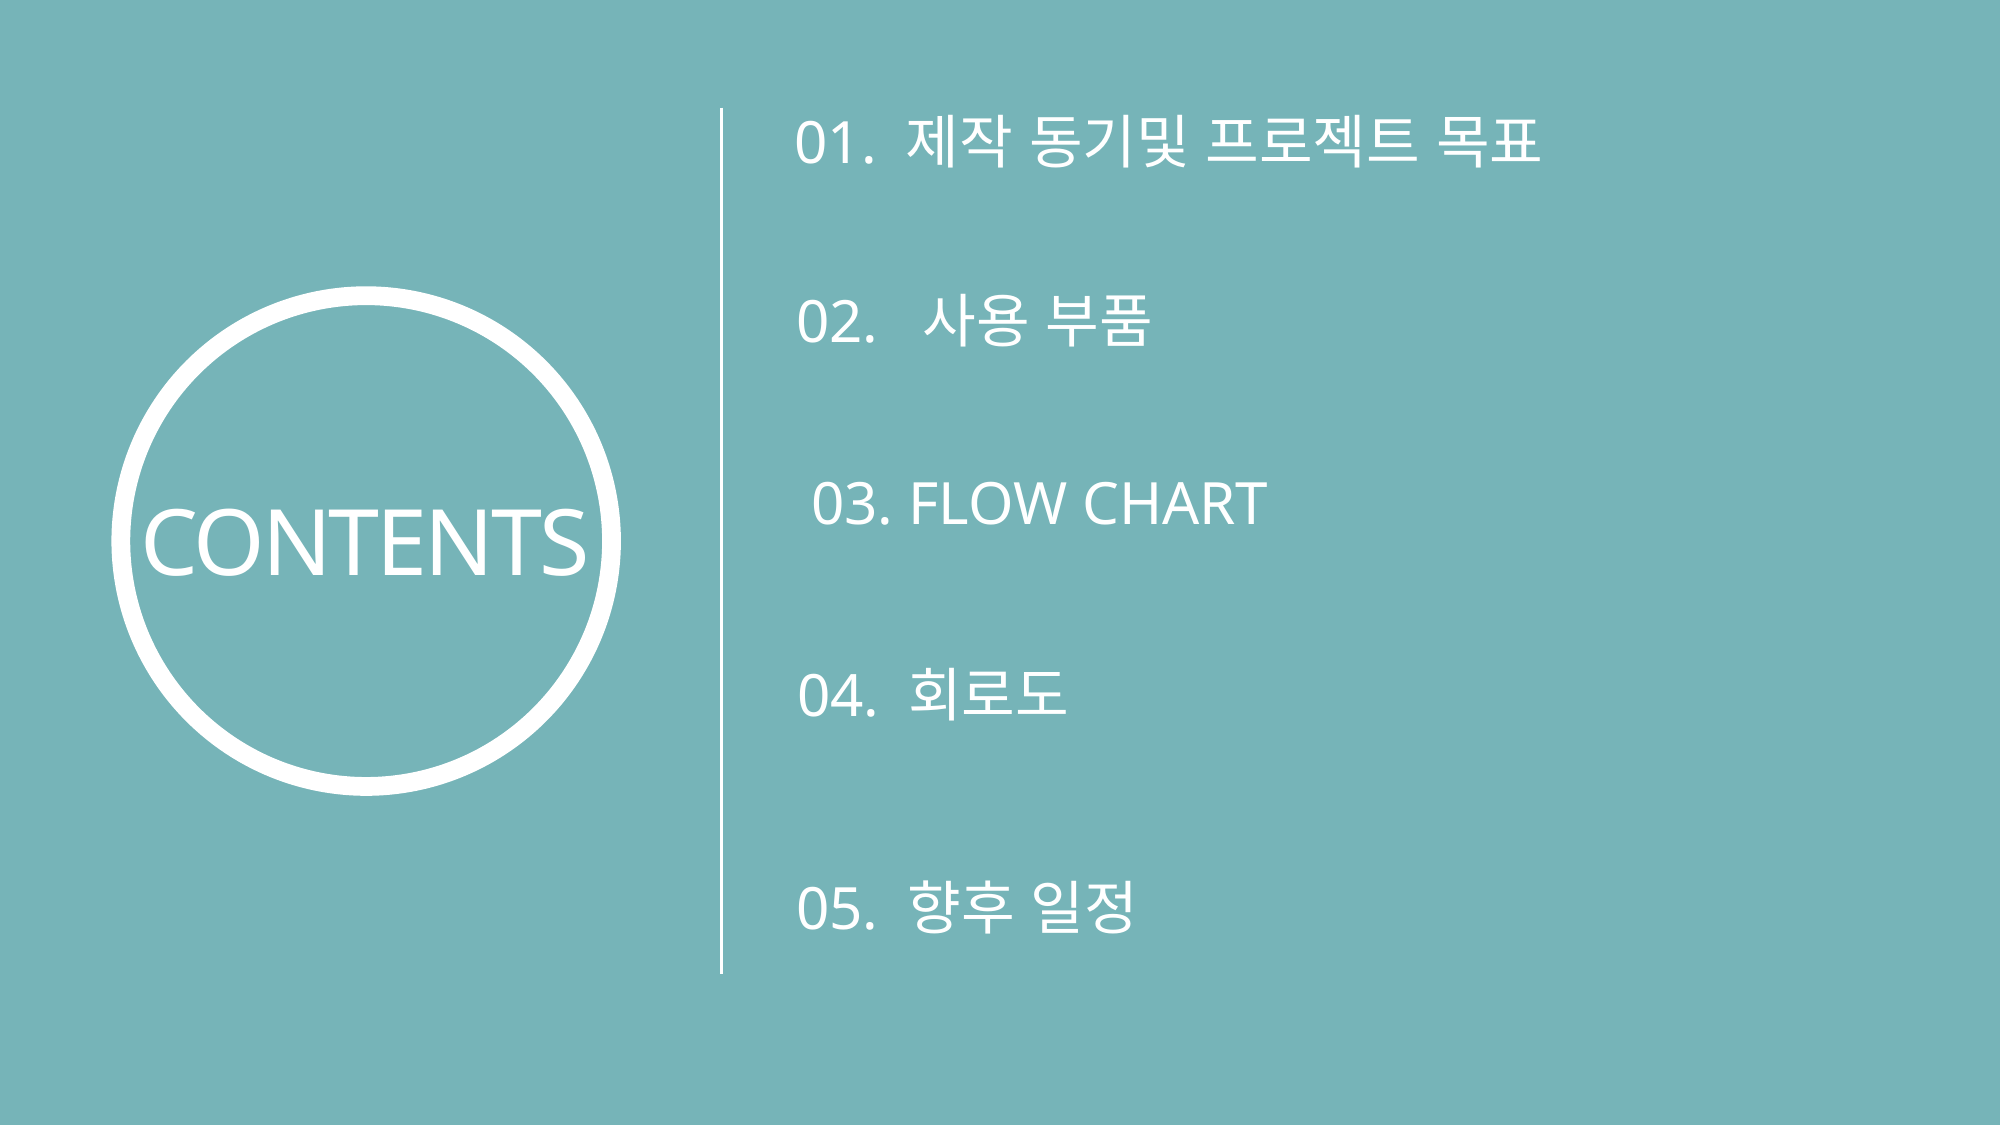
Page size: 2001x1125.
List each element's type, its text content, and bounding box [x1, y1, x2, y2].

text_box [120, 295, 612, 787]
text_box 01. 제작 동기및 프로젝트 목표 [779, 97, 1575, 233]
text_box 03. FLOW CHART [796, 458, 1284, 594]
text_box 04. 회로도 [782, 650, 1084, 786]
text_box 02. 사용 부품 [781, 276, 1168, 412]
text_box 05. 향후 일정 [781, 863, 1153, 999]
